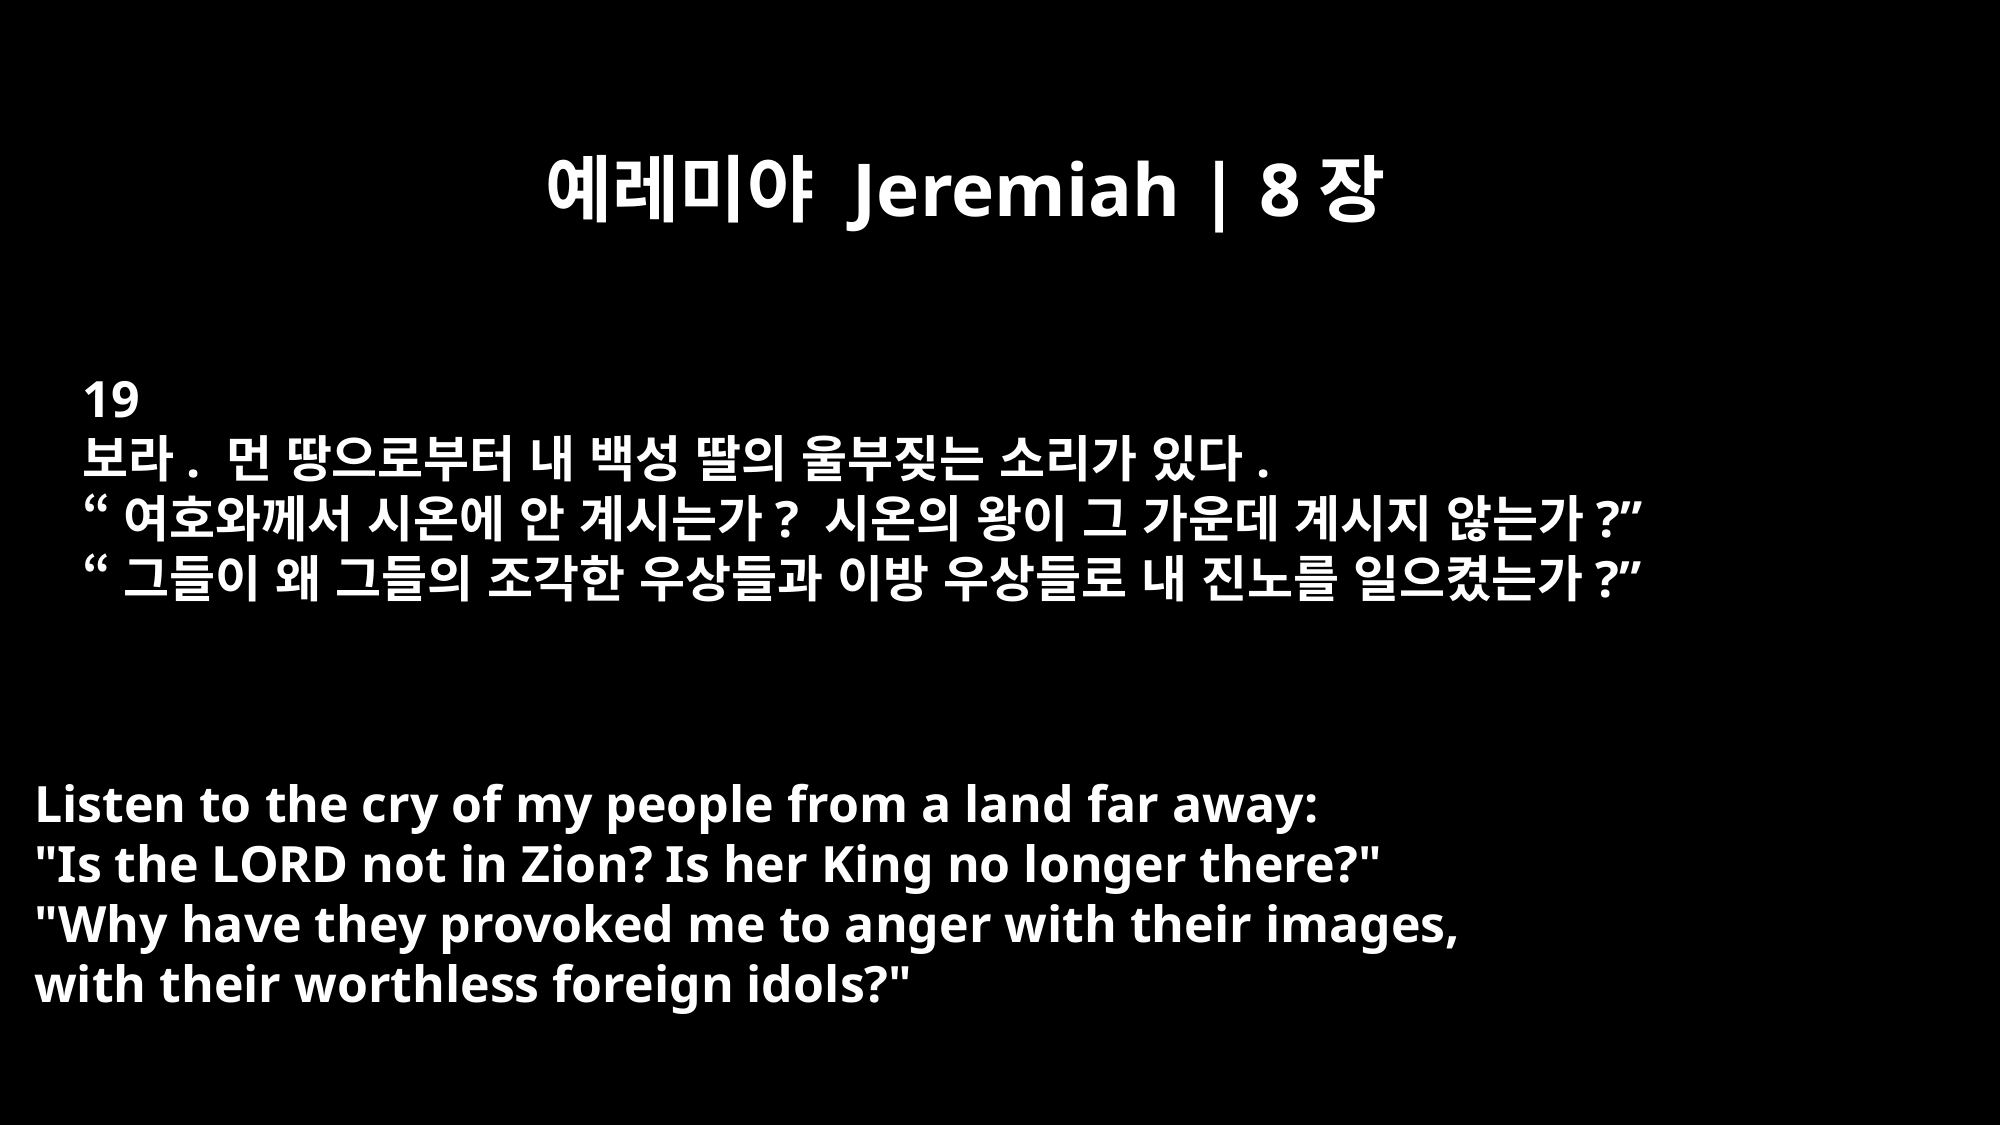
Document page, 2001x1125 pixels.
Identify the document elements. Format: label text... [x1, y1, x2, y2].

text_box 19 보라. 먼 땅으로부터 내 백성 딸의 울부짖는 소리가 있다. “여호와께서 시온에 안 계시는가? 시온의 왕이 그 가운데 계시지 않는가?” “그들이 왜 그들의 조각한 우상들과 이방 우상들로 내 진노를 일으켰는가?” [68, 359, 1658, 615]
text_box Listen to the cry of my people from a land far away: "Is the LORD not in Zion? Is her King no longer there?" "Why have they provoked me to anger with their images, with their worthless foreign idols?" [19, 764, 1476, 1020]
text_box 예레미야 Jeremiah | 8장 [530, 136, 1401, 239]
